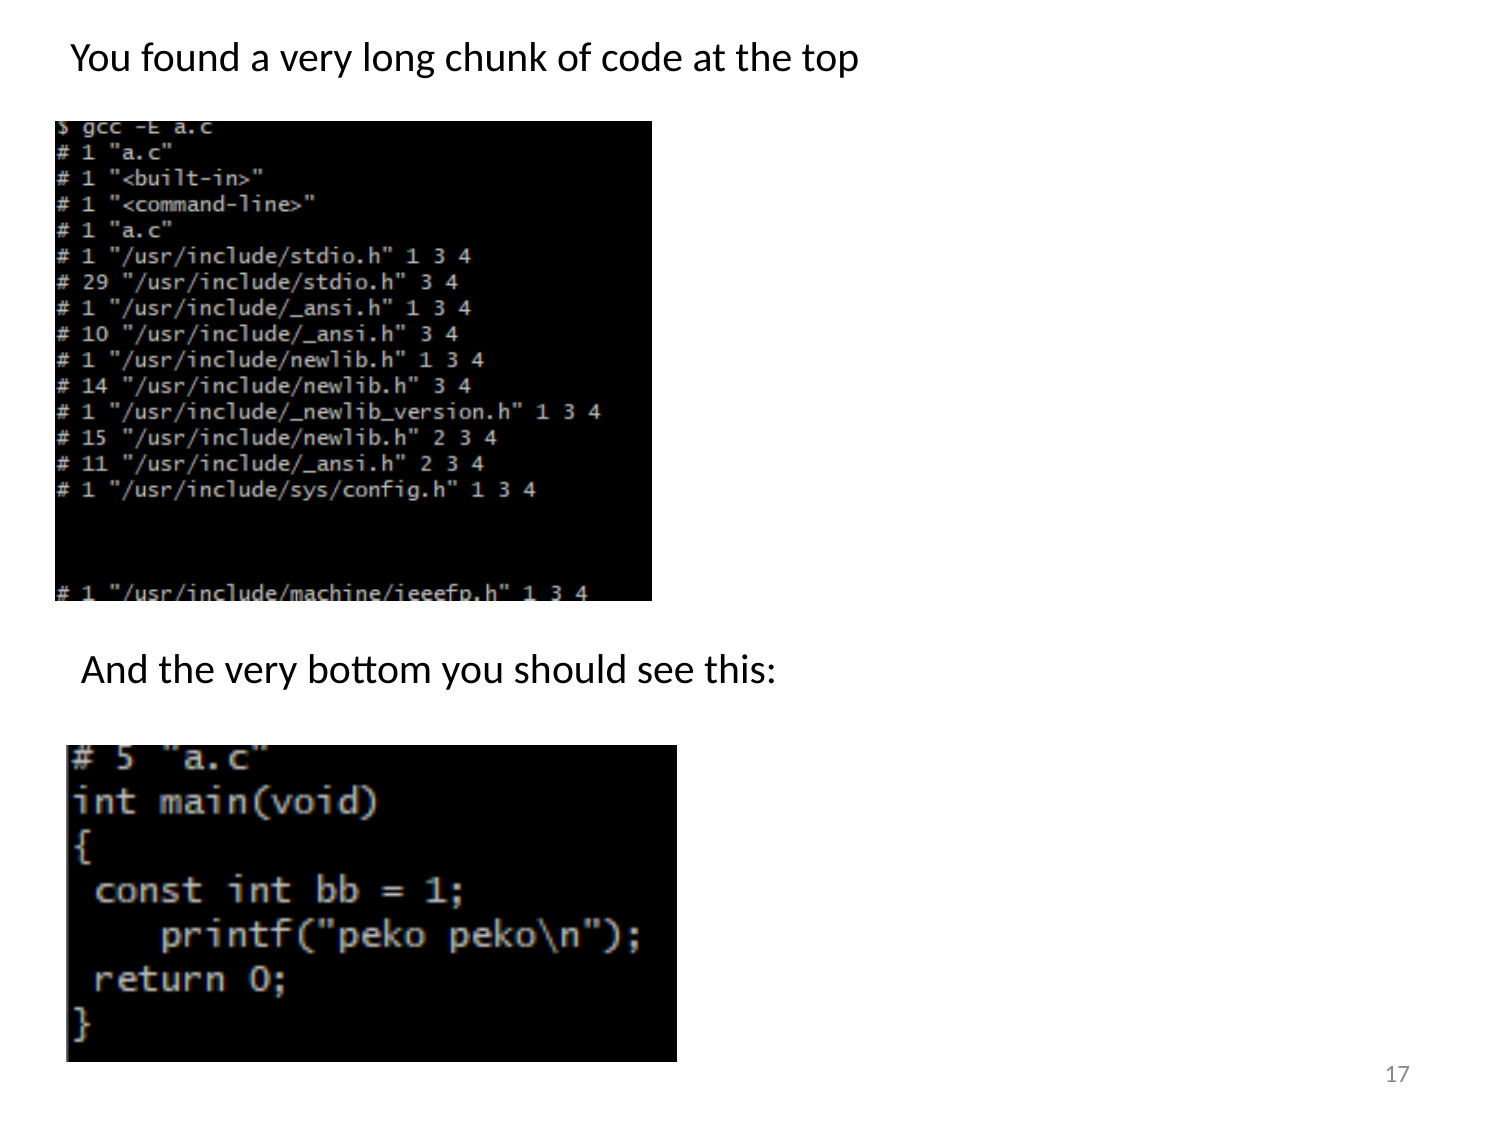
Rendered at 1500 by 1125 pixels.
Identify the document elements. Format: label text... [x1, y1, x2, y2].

slide_number 1 [1074, 1042, 1425, 1103]
picture [55, 121, 652, 601]
picture [65, 745, 678, 1062]
text_box You found a very long chunk of code at the top [55, 22, 1424, 111]
text_box And the very bottom you should see this: [66, 634, 1434, 724]
